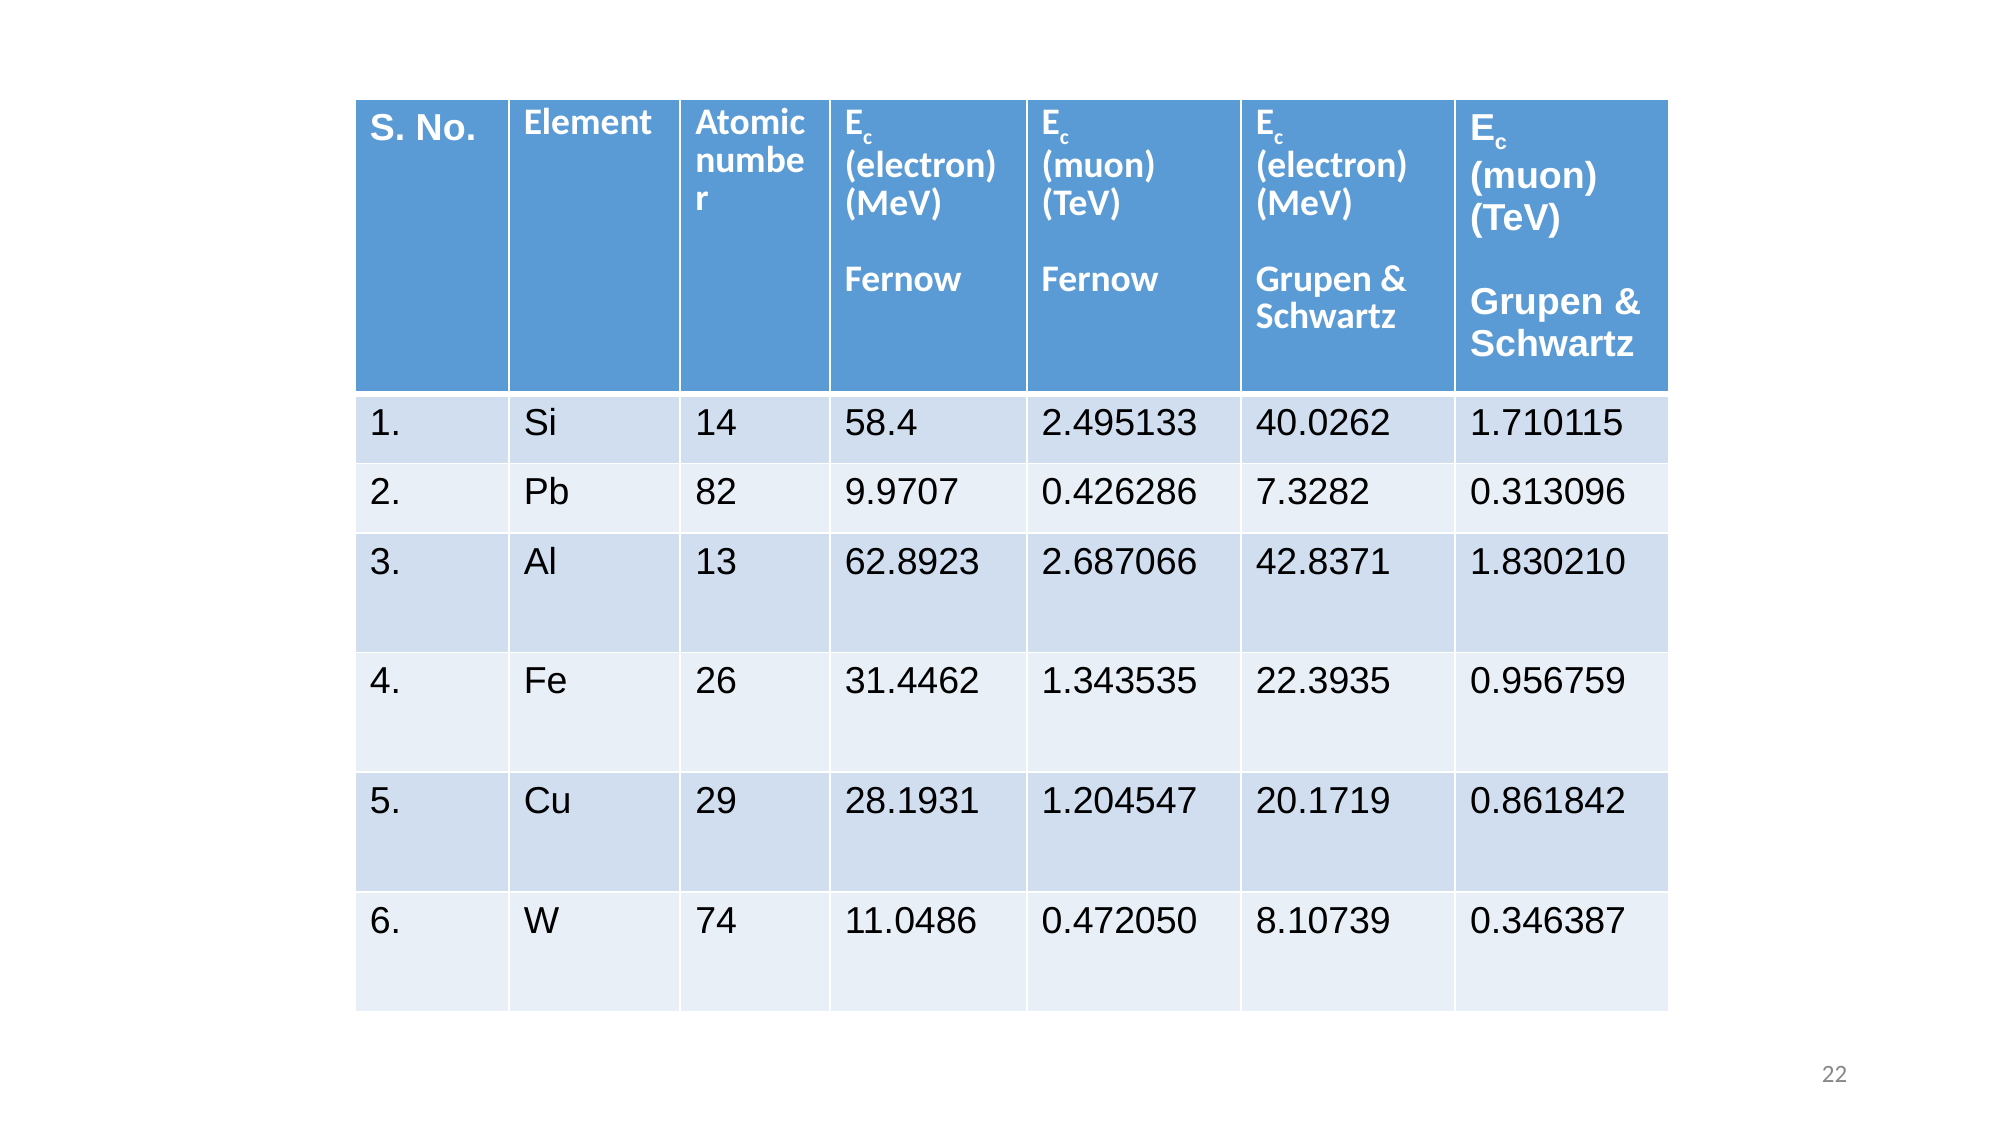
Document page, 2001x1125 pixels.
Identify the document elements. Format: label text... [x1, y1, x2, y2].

table_cell 28.1931 [831, 773, 1026, 891]
slide_number 22 [1412, 1042, 1863, 1103]
table_header S. No. [356, 100, 508, 391]
table_cell 0.346387 [1456, 893, 1668, 1011]
table_cell 3. [356, 534, 508, 652]
table_cell 1.343535 [1028, 653, 1240, 771]
table_cell 0.426286 [1028, 464, 1240, 532]
table_cell 31.4462 [831, 653, 1026, 771]
table_header Ec (muon) (TeV) Grupen & Schwartz [1456, 100, 1668, 391]
table_cell 9.9707 [831, 464, 1026, 532]
table_cell 1.710115 [1456, 397, 1668, 463]
table_cell 58.4 [831, 397, 1026, 463]
table_cell Al [510, 534, 679, 652]
table_cell Si [510, 397, 679, 463]
table_header Ec (electron) (MeV) Grupen & Schwartz [1242, 100, 1454, 391]
table_cell 1. [356, 397, 508, 463]
table_cell 2. [356, 464, 508, 532]
table_cell 7.3282 [1242, 464, 1454, 532]
table_cell 29 [681, 773, 829, 891]
table_cell 4. [356, 653, 508, 771]
table_cell 74 [681, 893, 829, 1011]
table_cell 14 [681, 397, 829, 463]
table_cell 0.861842 [1456, 773, 1668, 891]
table_cell 62.8923 [831, 534, 1026, 652]
table_cell 1.830210 [1456, 534, 1668, 652]
table_cell 2.495133 [1028, 397, 1240, 463]
table_cell 13 [681, 534, 829, 652]
table_cell 22.3935 [1242, 653, 1454, 771]
table_header Atomic number [681, 100, 829, 391]
table_header Ec (muon) (TeV) Fernow [1028, 100, 1240, 391]
table_cell 26 [681, 653, 829, 771]
table_cell 11.0486 [831, 893, 1026, 1011]
table_cell 0.472050 [1028, 893, 1240, 1011]
table_cell 2.687066 [1028, 534, 1240, 652]
table_cell 20.1719 [1242, 773, 1454, 891]
table_cell 40.0262 [1242, 397, 1454, 463]
table_cell 1.204547 [1028, 773, 1240, 891]
table_cell 0.956759 [1456, 653, 1668, 771]
table_header Ec (electron) (MeV) Fernow [831, 100, 1026, 391]
table_cell Cu [510, 773, 679, 891]
table_cell 82 [681, 464, 829, 532]
table_cell Fe [510, 653, 679, 771]
table_cell 5. [356, 773, 508, 891]
table_cell 8.10739 [1242, 893, 1454, 1011]
table_cell 6. [356, 893, 508, 1011]
table_cell W [510, 893, 679, 1011]
table_cell 42.8371 [1242, 534, 1454, 652]
table_cell 0.313096 [1456, 464, 1668, 532]
table_header Element [510, 100, 679, 391]
table_cell Pb [510, 464, 679, 532]
